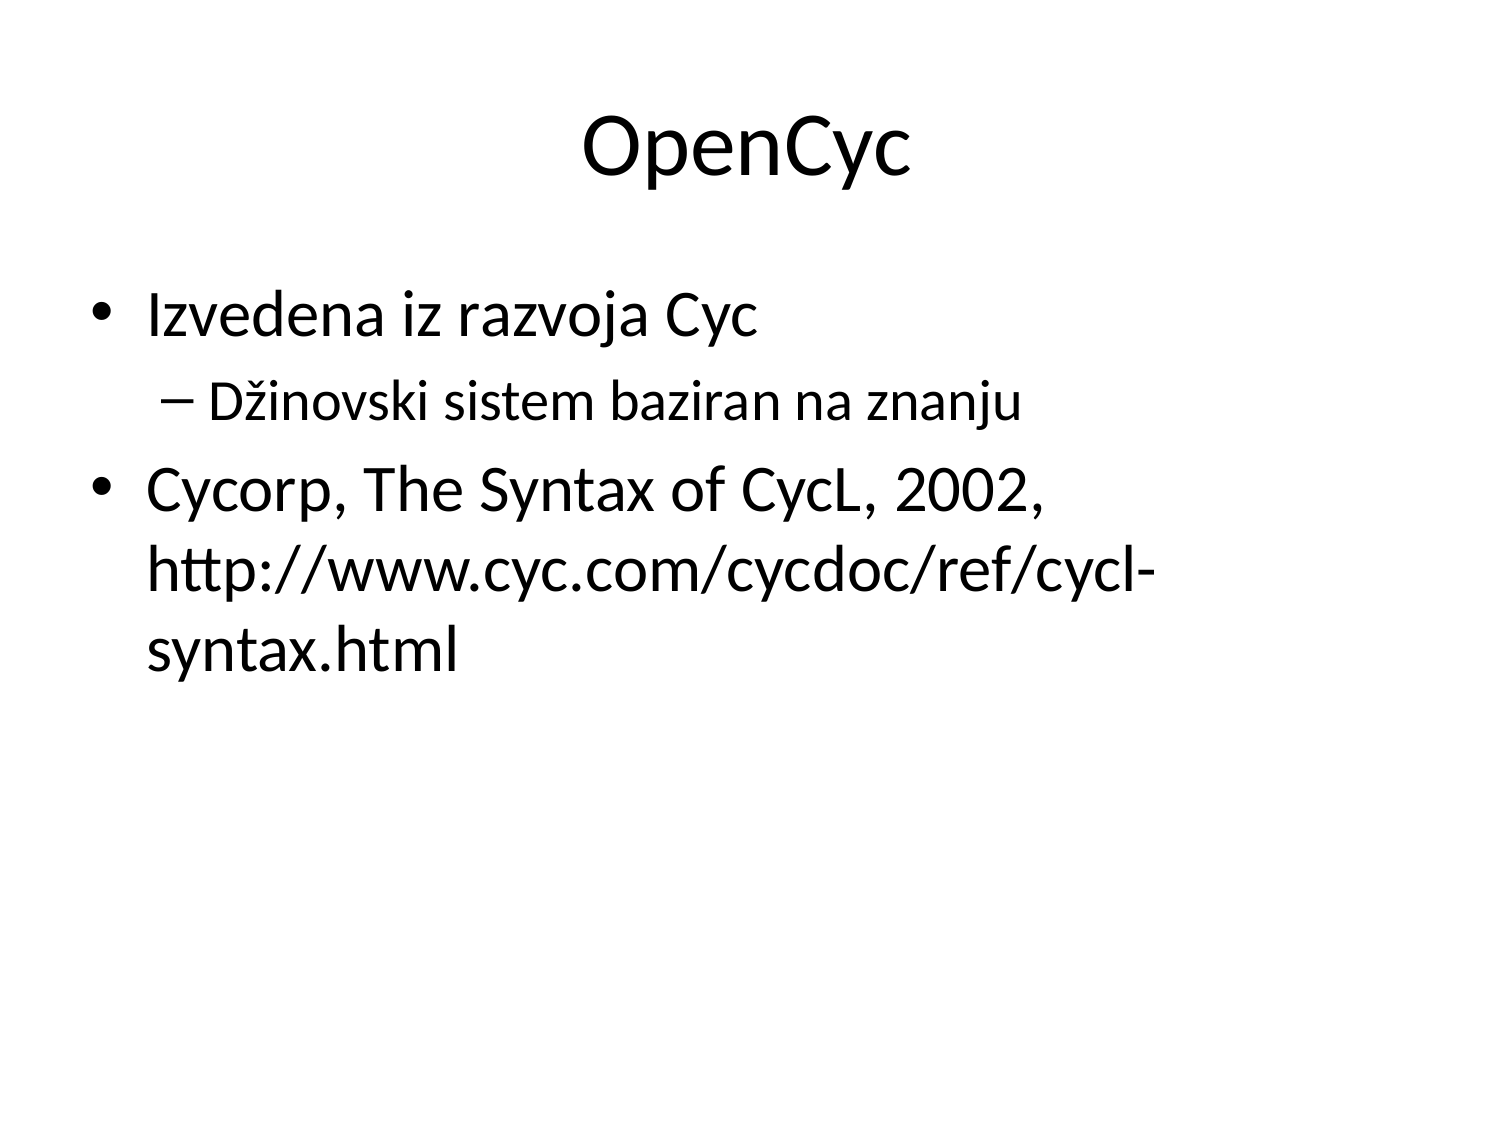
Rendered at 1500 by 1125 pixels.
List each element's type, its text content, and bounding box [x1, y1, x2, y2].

list Izvedena iz razvoja Cyc Džinovski sistem baziran na znanju Cycorp, The Syntax of CycL, 2002, http://www.cyc.com/cycdoc/ref/cycl-syntax.html [75, 262, 1425, 1005]
title OpenCyc [75, 45, 1425, 233]
